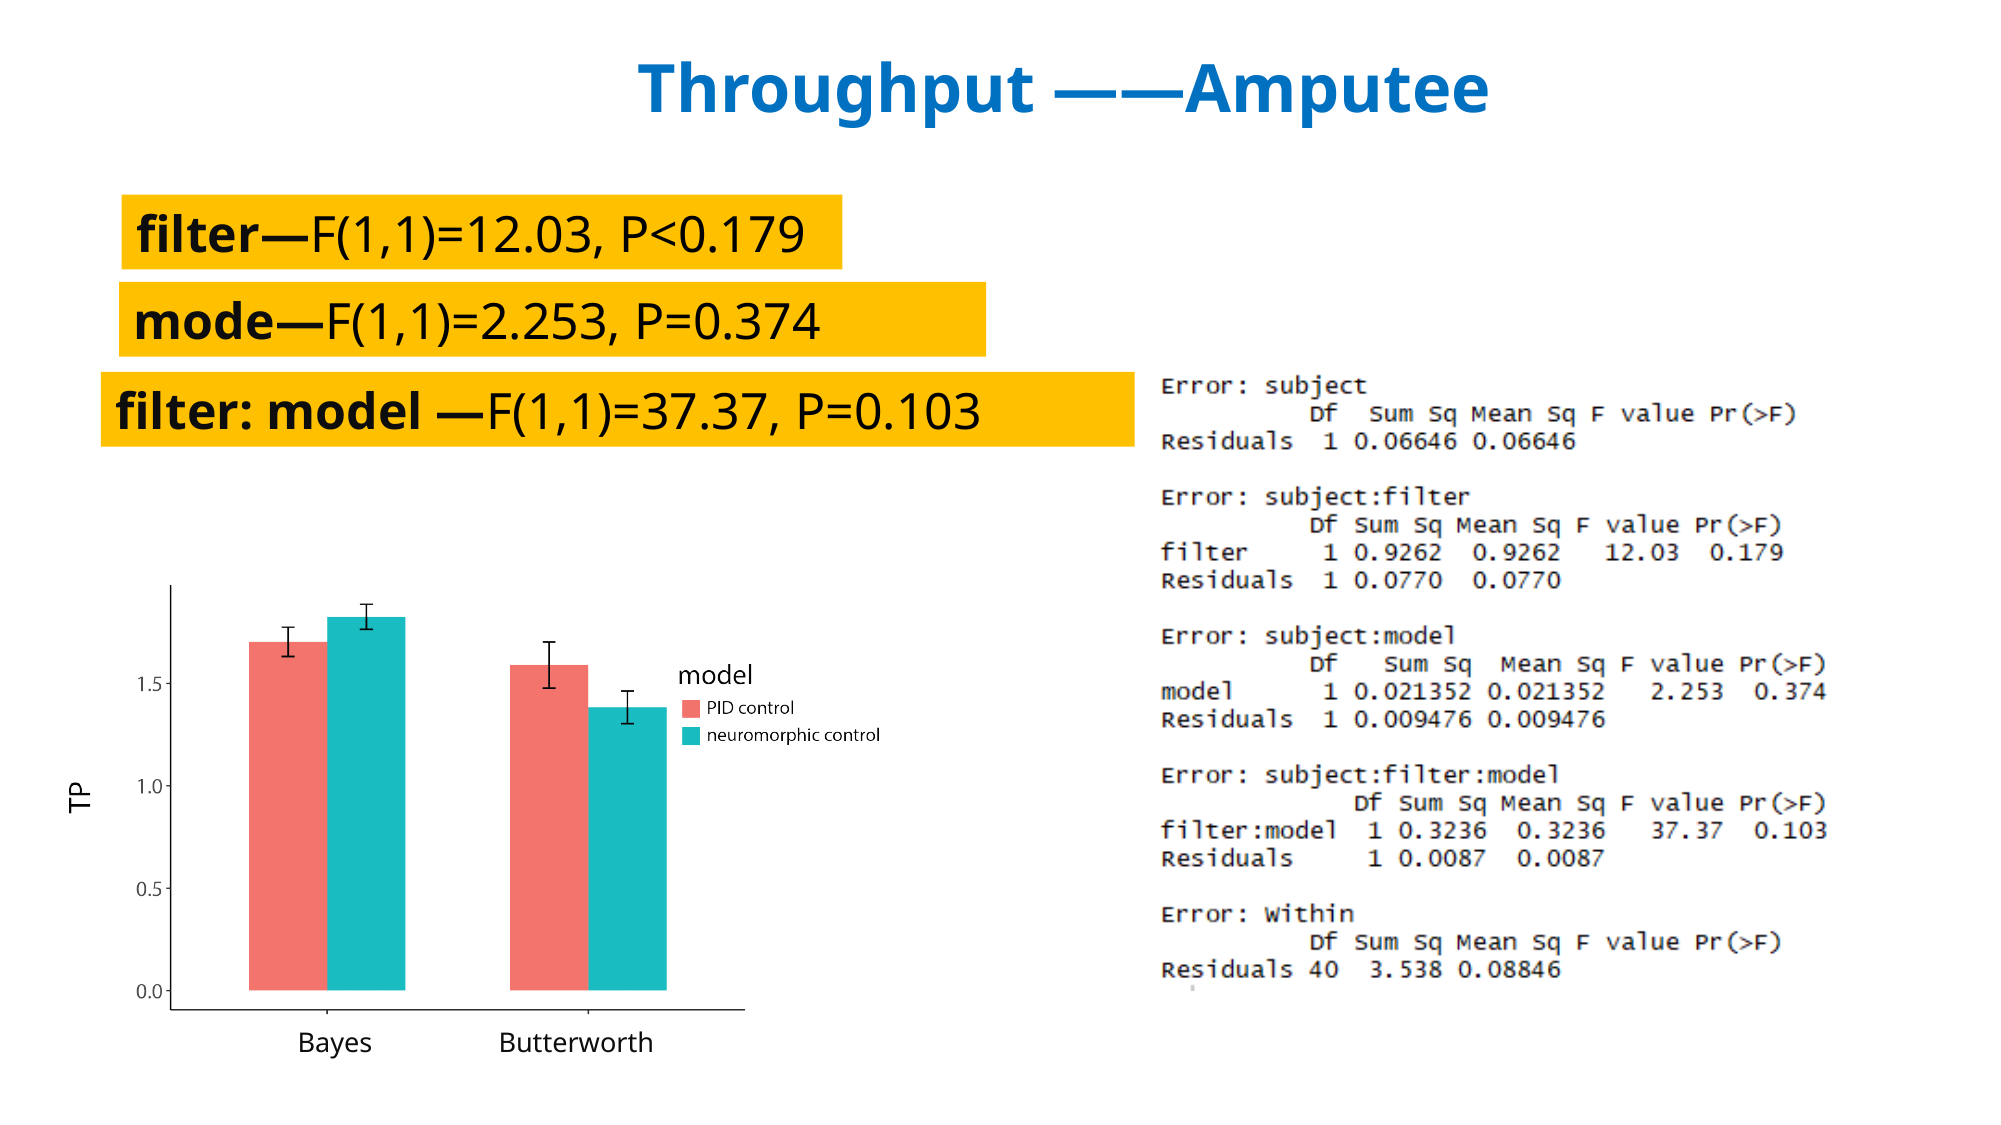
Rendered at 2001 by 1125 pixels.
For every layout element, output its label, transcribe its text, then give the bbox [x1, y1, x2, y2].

text_box filter—F(1,1)=12.03, P<0.179 [121, 194, 843, 270]
text_box Bayes Butterworth [282, 1019, 669, 1066]
picture [1156, 357, 1900, 991]
text_box filter: model —F(1,1)=37.37, P=0.103 [100, 371, 1135, 447]
text_box Throughput ——Amputee [623, 38, 1554, 134]
picture [64, 568, 890, 1019]
text_box mode—F(1,1)=2.253, P=0.374 [119, 281, 987, 357]
